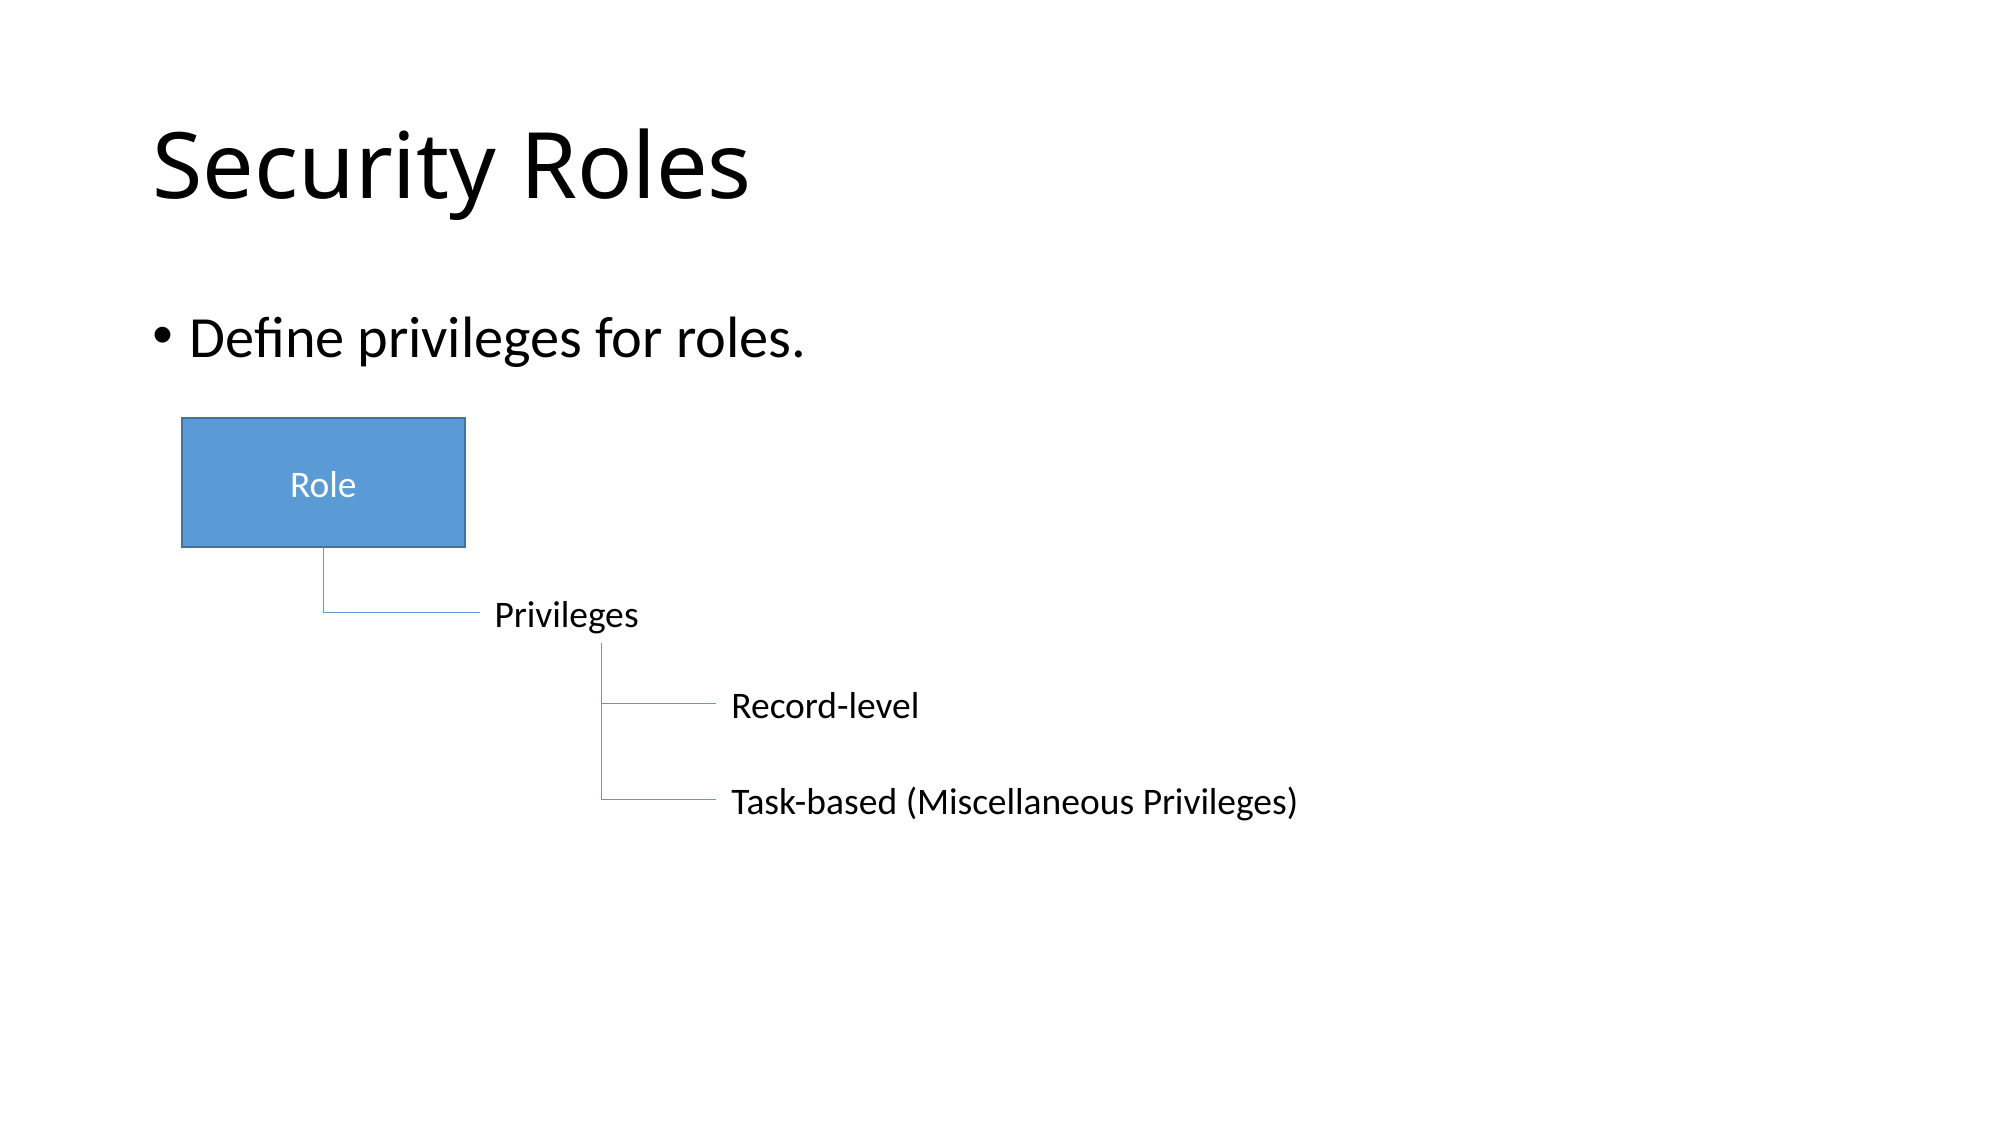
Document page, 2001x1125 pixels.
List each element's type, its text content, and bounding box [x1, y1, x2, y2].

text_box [181, 418, 1471, 831]
list Define privileges for roles. [137, 299, 1863, 1014]
title Security Roles [137, 59, 1863, 278]
